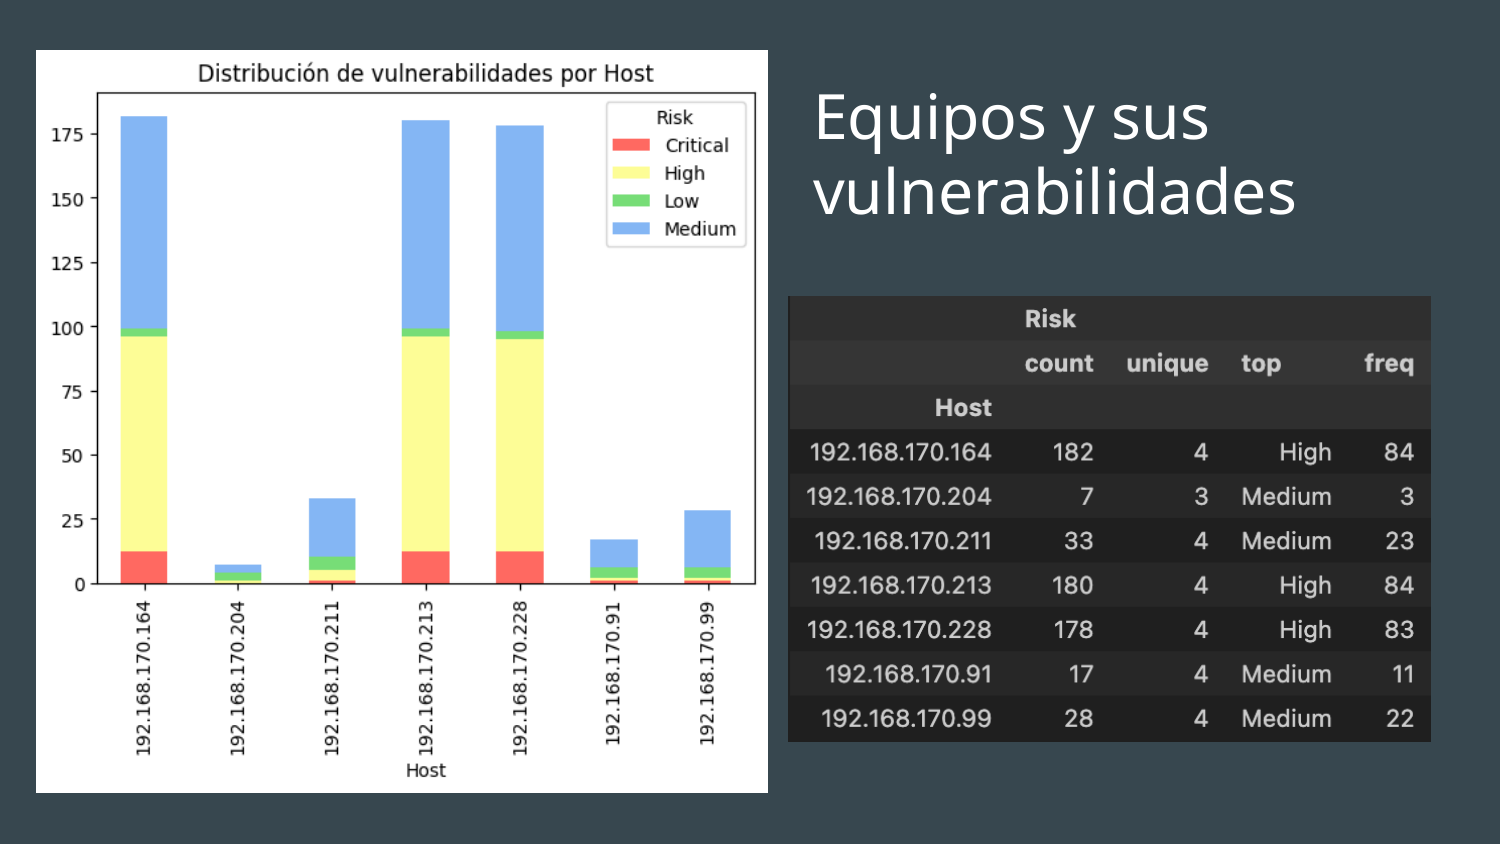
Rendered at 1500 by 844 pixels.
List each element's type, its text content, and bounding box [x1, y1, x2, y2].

picture [35, 50, 768, 794]
title Equipos y sus vulnerabilidades [798, 31, 1462, 273]
picture [788, 296, 1431, 742]
